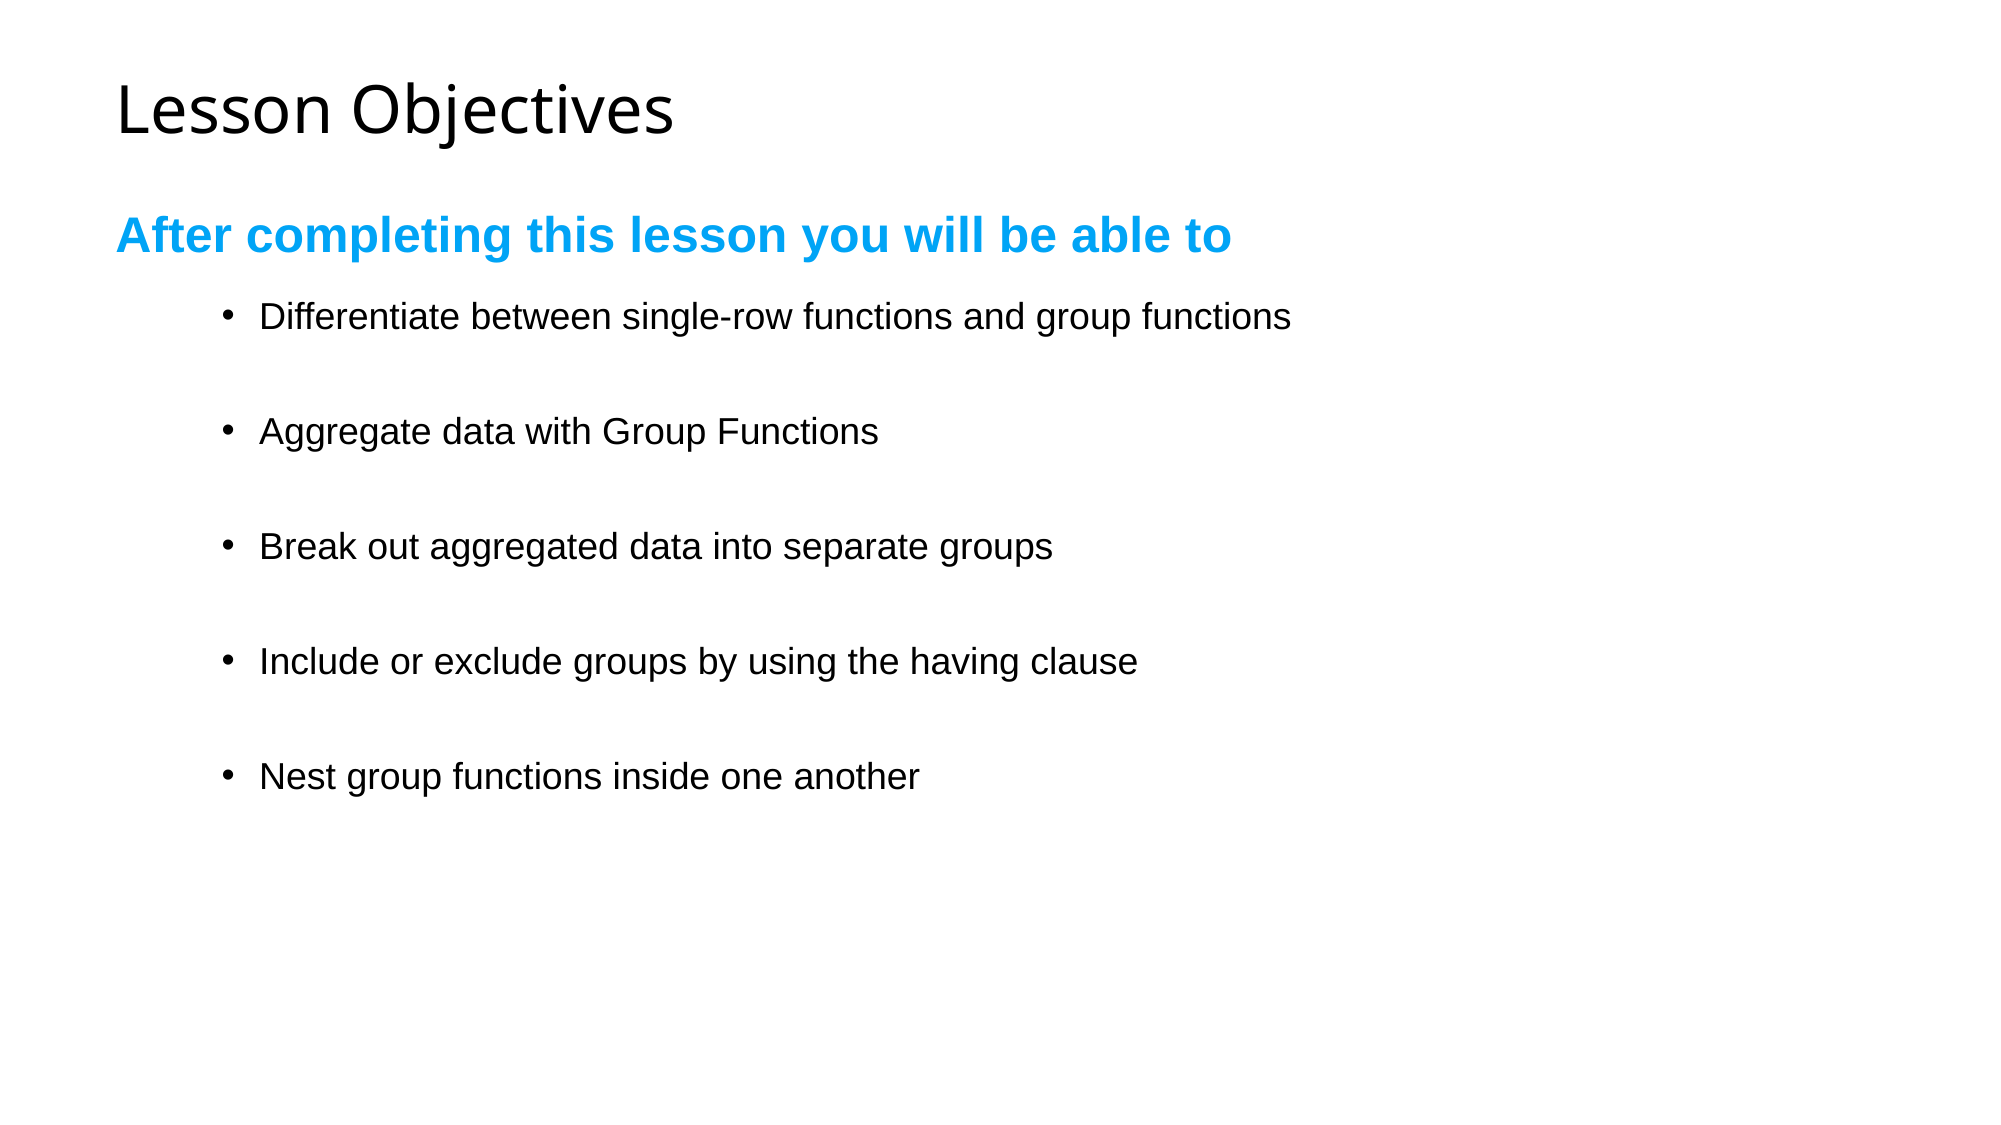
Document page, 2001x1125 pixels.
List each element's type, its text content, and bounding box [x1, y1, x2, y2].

list After completing this lesson you will be able to [100, 194, 1906, 271]
list Differentiate between single-row functions and group functions Aggregate data with Group Functions Break out aggregated data into separate groups Include or exclude groups by using the having clause Nest group functions inside one another [206, 284, 1906, 810]
title Lesson Objectives [100, 59, 1906, 155]
